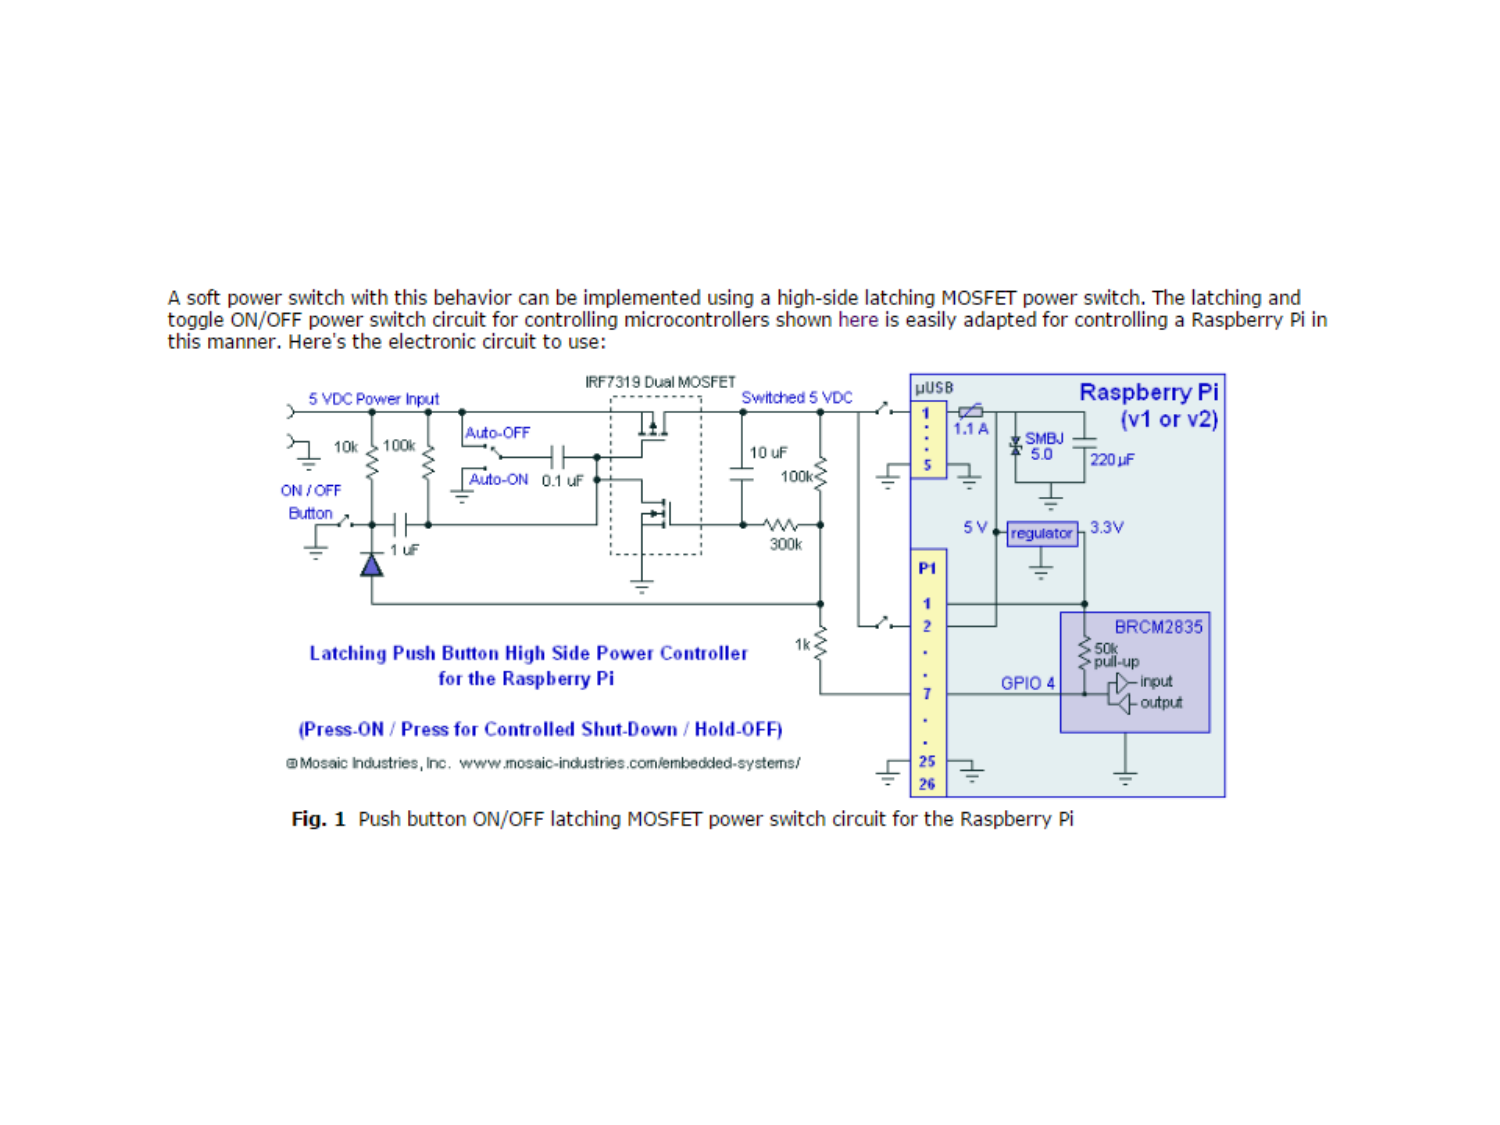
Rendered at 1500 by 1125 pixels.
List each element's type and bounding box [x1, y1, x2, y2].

picture [156, 280, 1344, 845]
